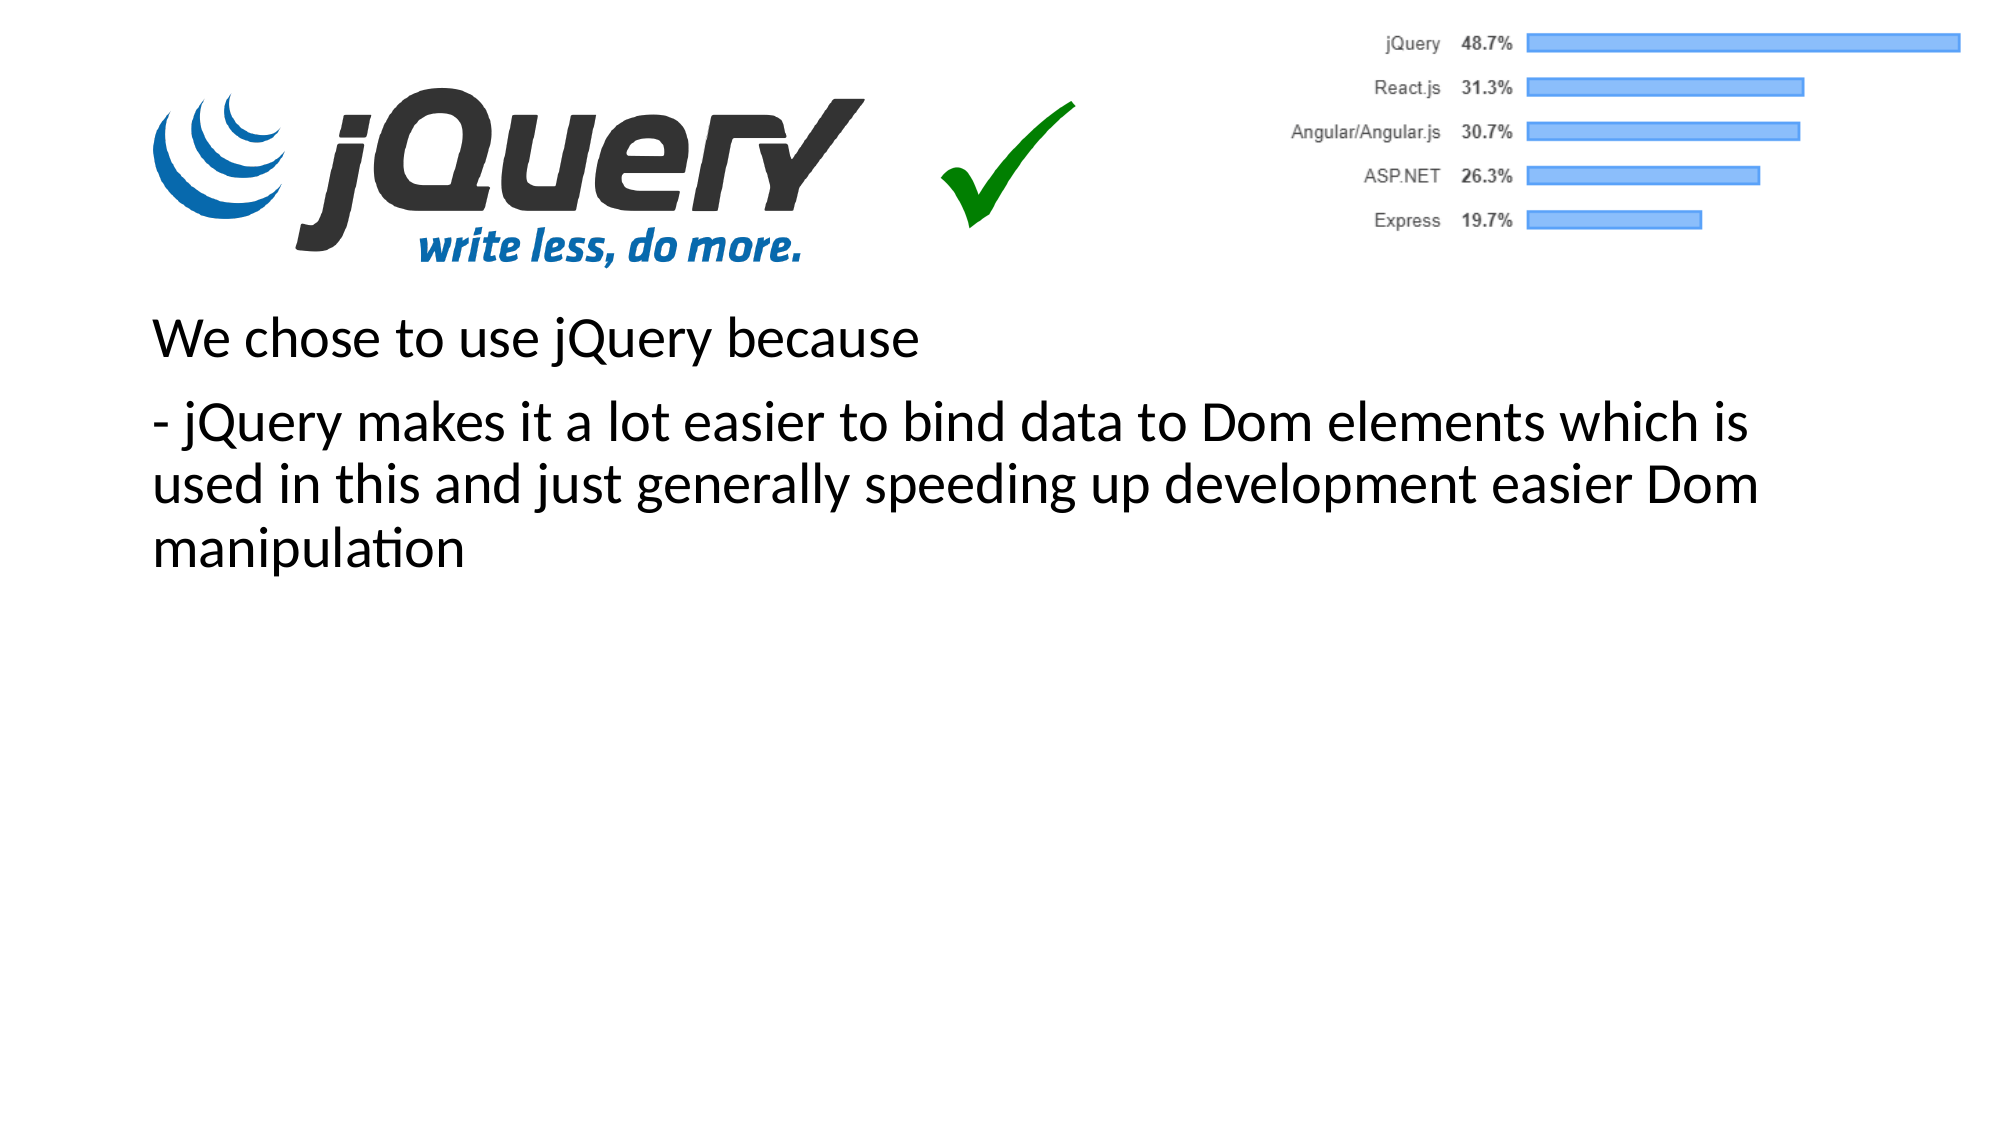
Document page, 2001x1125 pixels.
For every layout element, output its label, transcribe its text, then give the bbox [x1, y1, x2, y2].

picture [1270, 18, 2000, 245]
picture [930, 87, 1086, 242]
picture [153, 87, 865, 269]
list We chose to use jQuery because - jQuery makes it a lot easier to bind data to Dom elements which is used in this and just generally speeding up development easier Dom manipulation [137, 299, 1863, 1014]
